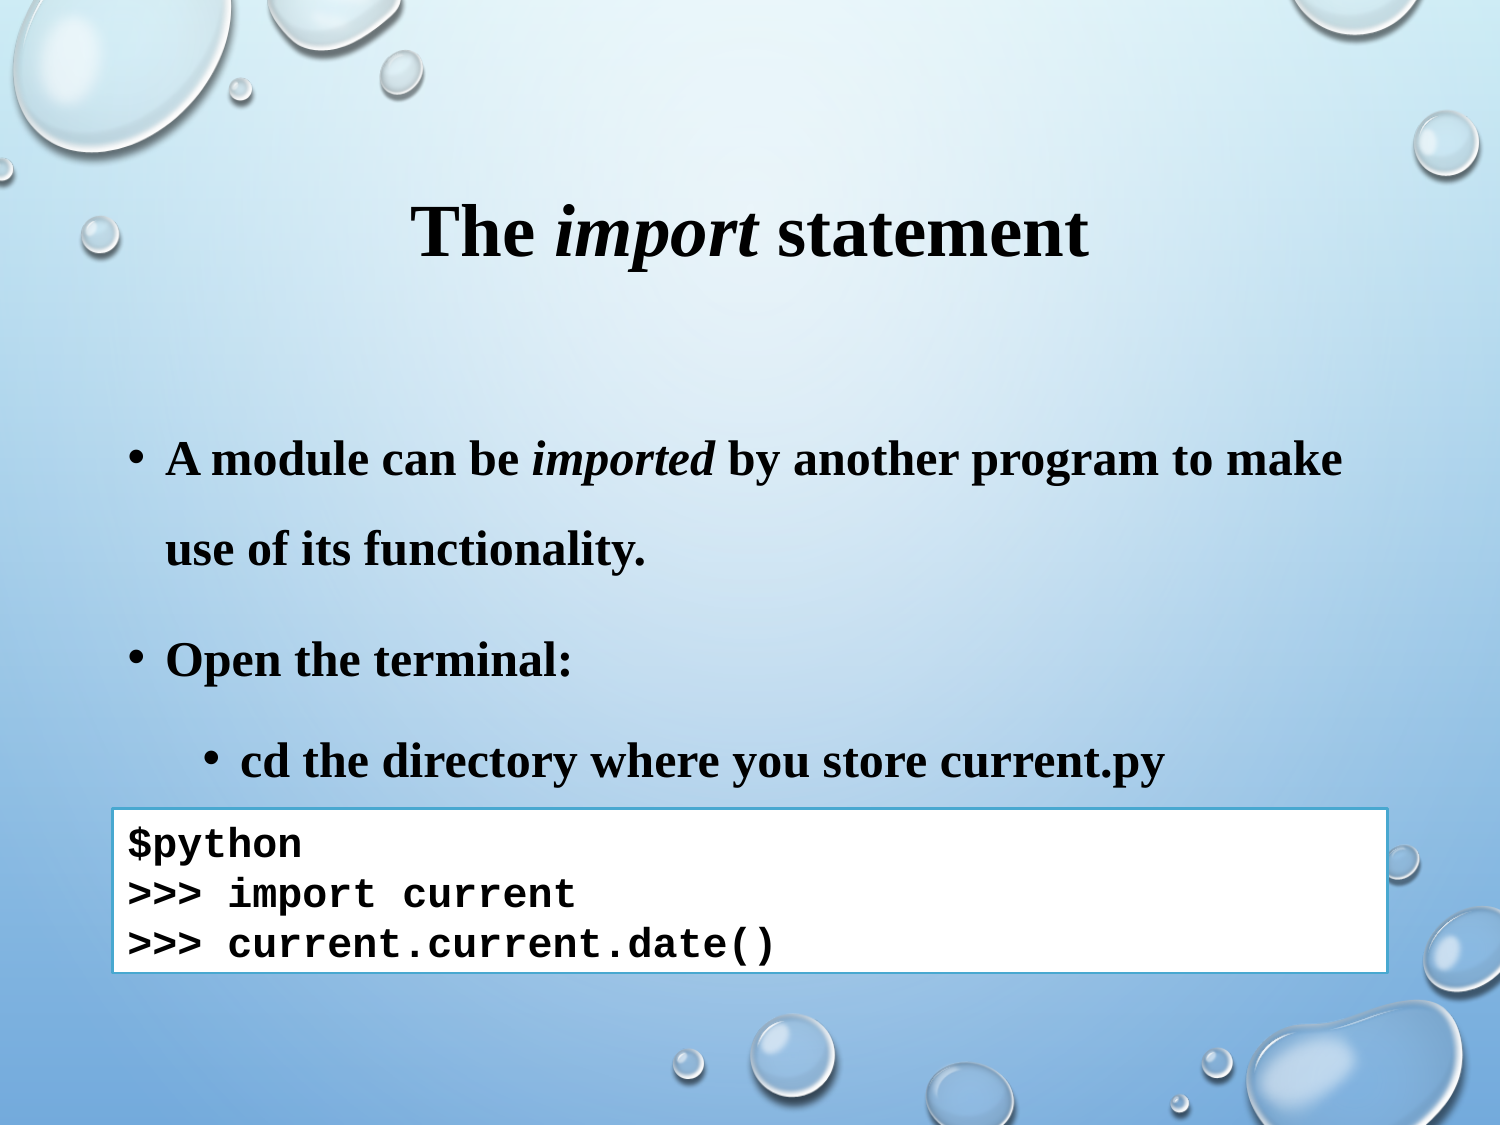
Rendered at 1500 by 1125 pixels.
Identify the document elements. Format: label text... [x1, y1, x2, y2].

text_box $python >>> import current >>> current.current.date() [111, 807, 1389, 974]
title The import statement [112, 101, 1388, 364]
picture [0, 0, 1500, 1125]
list A module can be imported by another program to make use of its functionality. Open the terminal: cd the directory where you store current.py [112, 388, 1388, 807]
